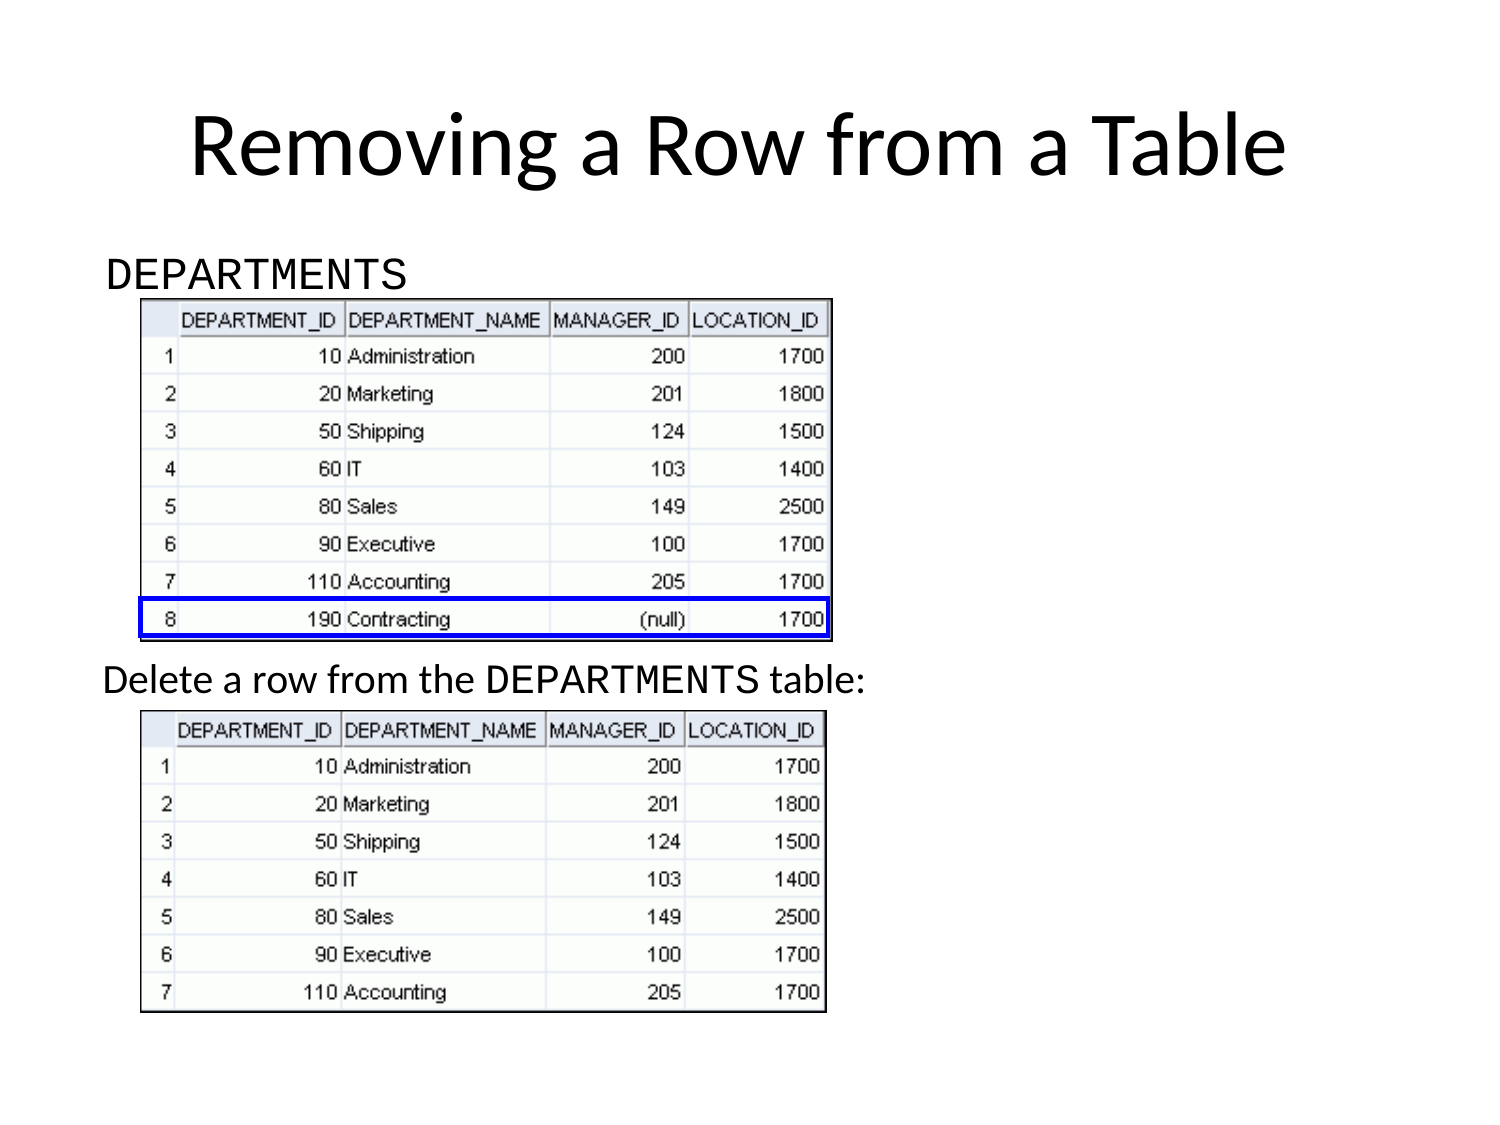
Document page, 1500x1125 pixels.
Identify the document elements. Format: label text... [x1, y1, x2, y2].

picture [140, 297, 833, 642]
title Removing a Row from a Table [75, 45, 1425, 233]
text_box Delete a row from the DEPARTMENTS table: [87, 659, 1046, 708]
text_box DEPARTMENTS [90, 235, 433, 306]
picture [140, 710, 827, 1013]
